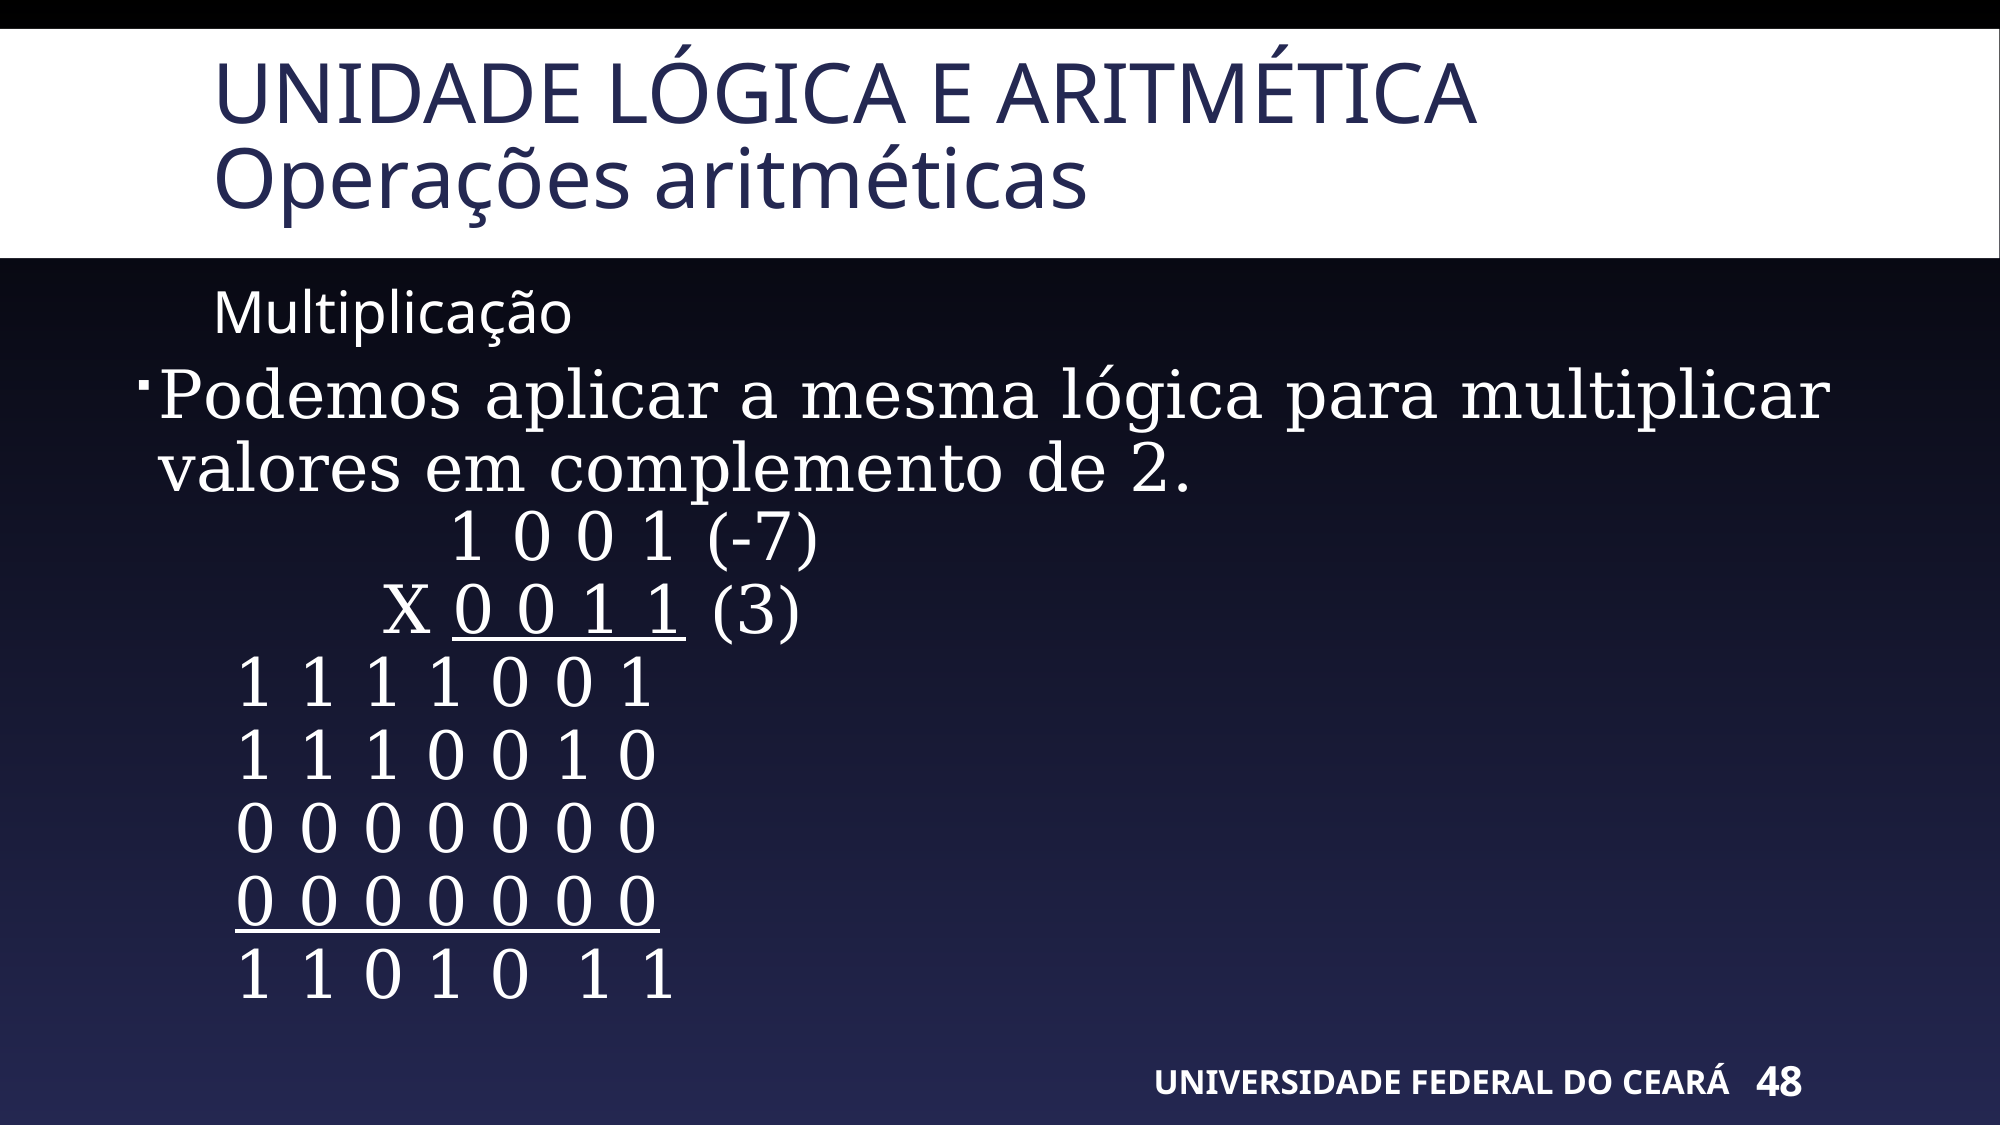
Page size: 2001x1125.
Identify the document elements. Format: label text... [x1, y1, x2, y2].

list Podemos aplicar a mesma lógica para multiplicar valores em complemento de 2. 1 0 0 1 (-7) X 0 0 1 1 (3) 1 1 1 1 0 0 1 1 1 1 0 0 1 0 0 0 0 0 0 0 0 0 0 0 0 0 0 0 1 1 0 1 0 1 1 [113, 353, 1939, 1020]
footer UNIVERSIDADE FEDERAL DO CEARÁ [918, 1053, 1746, 1114]
title Unidade lógica e aritmética Operações aritméticas [197, 29, 1803, 253]
slide_number 48 [1748, 1053, 1904, 1114]
text_box Multiplicação [197, 267, 1457, 353]
